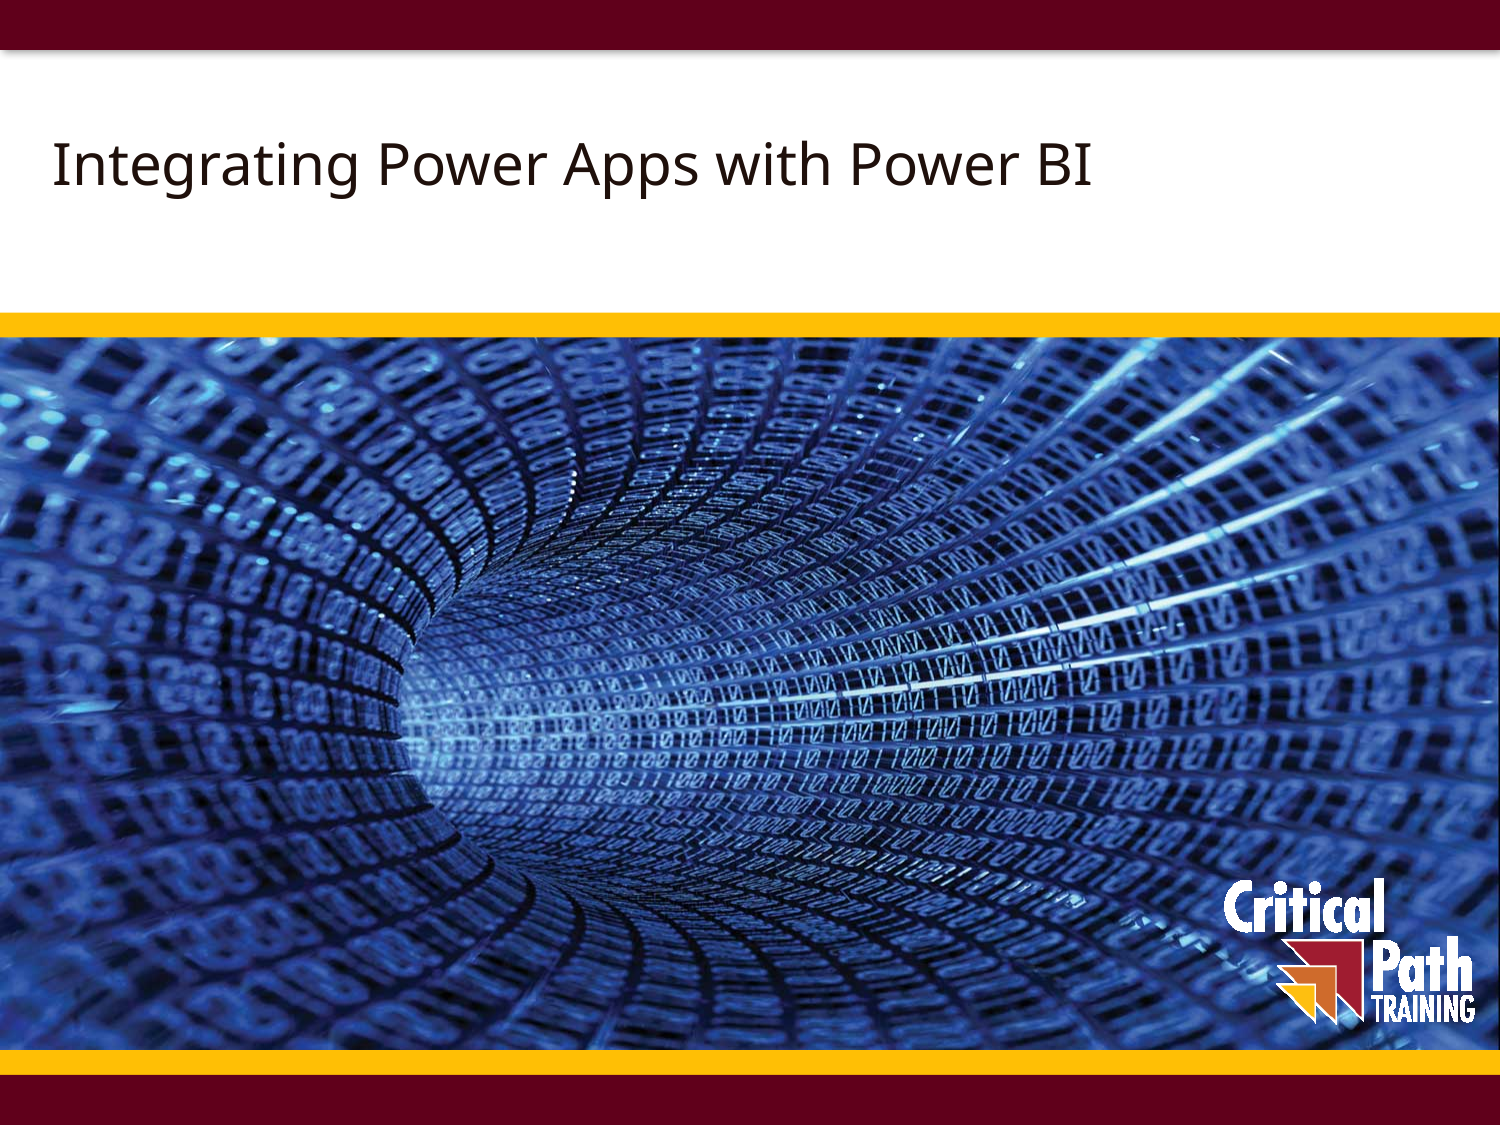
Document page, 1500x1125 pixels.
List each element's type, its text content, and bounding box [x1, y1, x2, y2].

title Integrating Power Apps with Power BI [37, 75, 1475, 250]
picture [0, 338, 1500, 1050]
